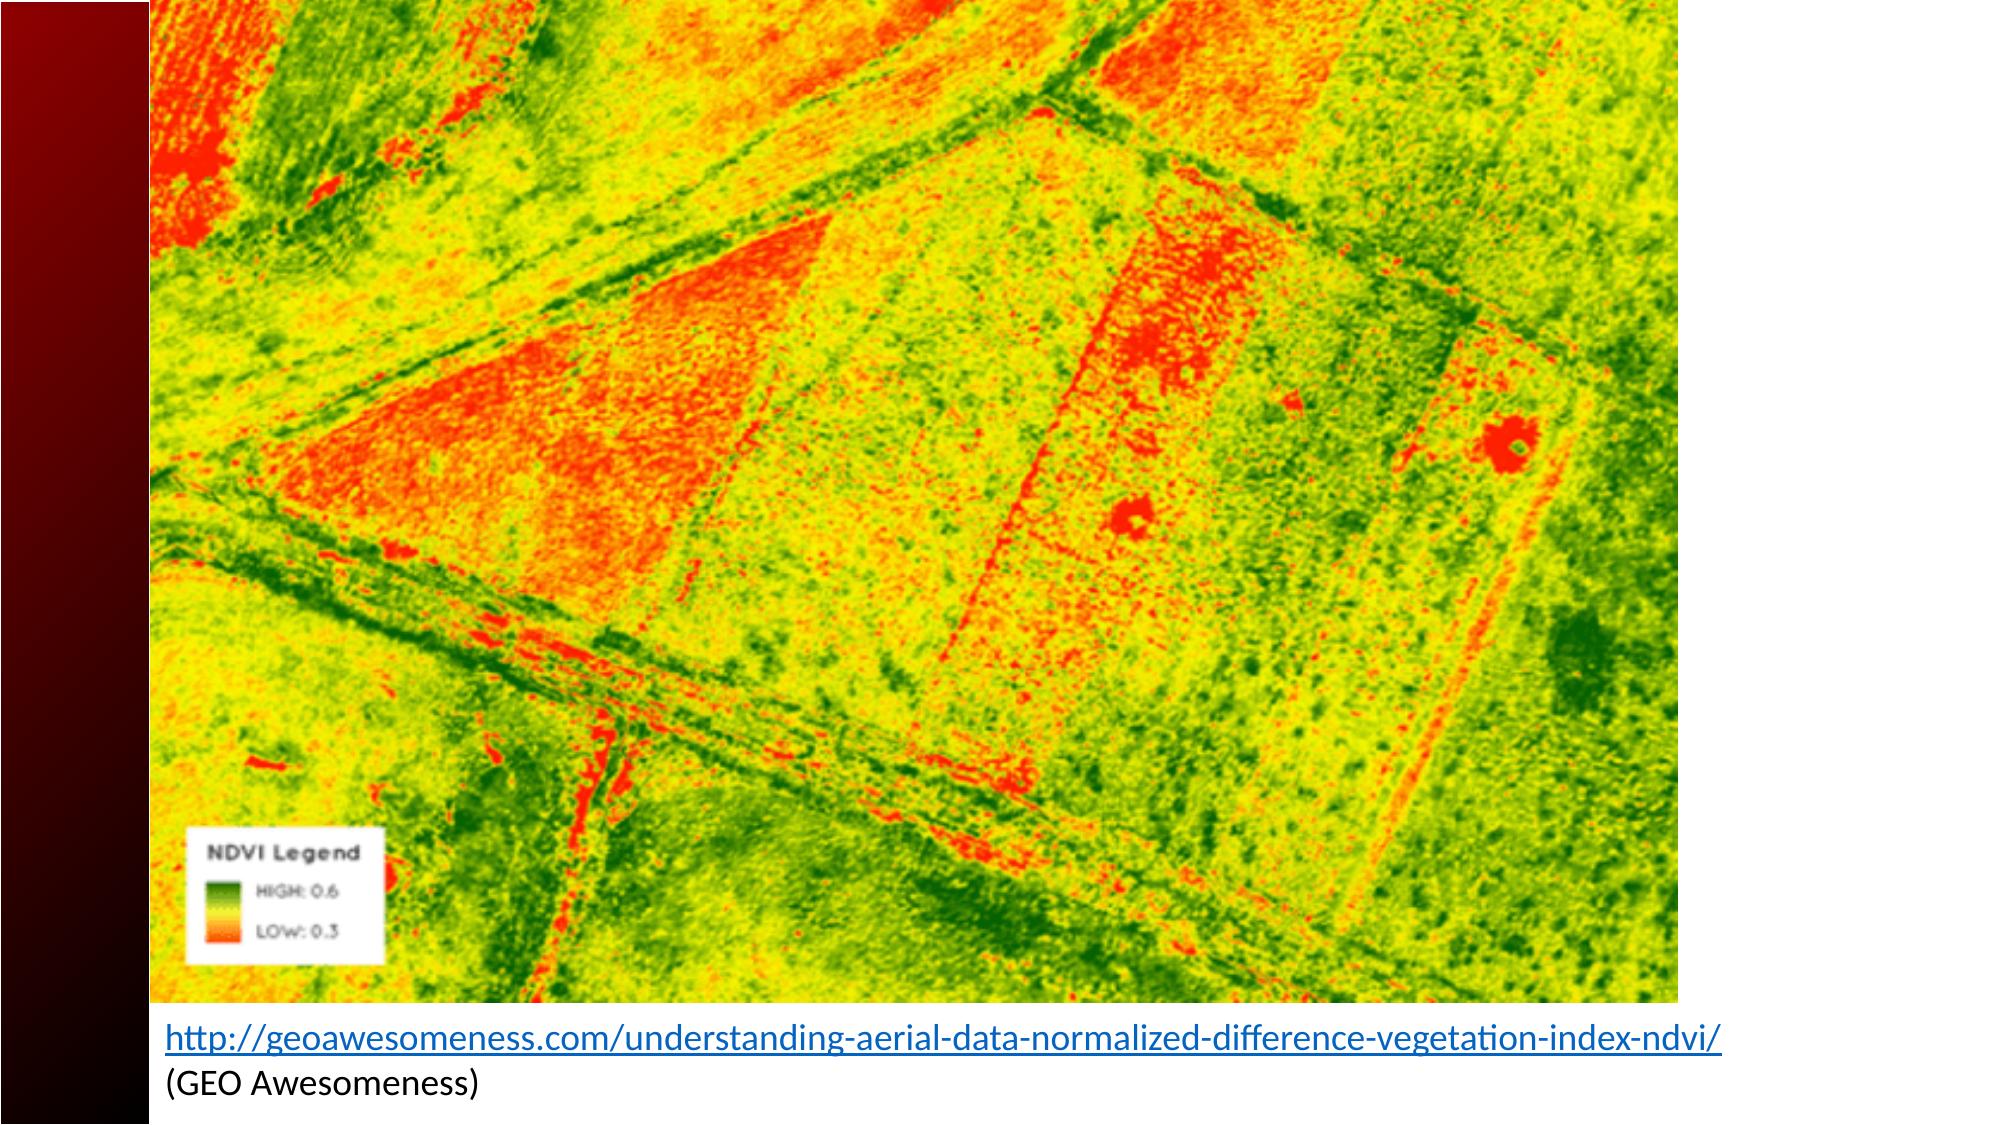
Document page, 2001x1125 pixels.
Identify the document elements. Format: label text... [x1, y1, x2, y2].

text_box http://geoawesomeness.com/understanding-aerial-data-normalized-difference-vegetation-index-ndvi/ (GEO Awesomeness) [149, 1005, 1800, 1111]
text_box [0, 0, 151, 1125]
picture [149, 0, 1678, 1003]
